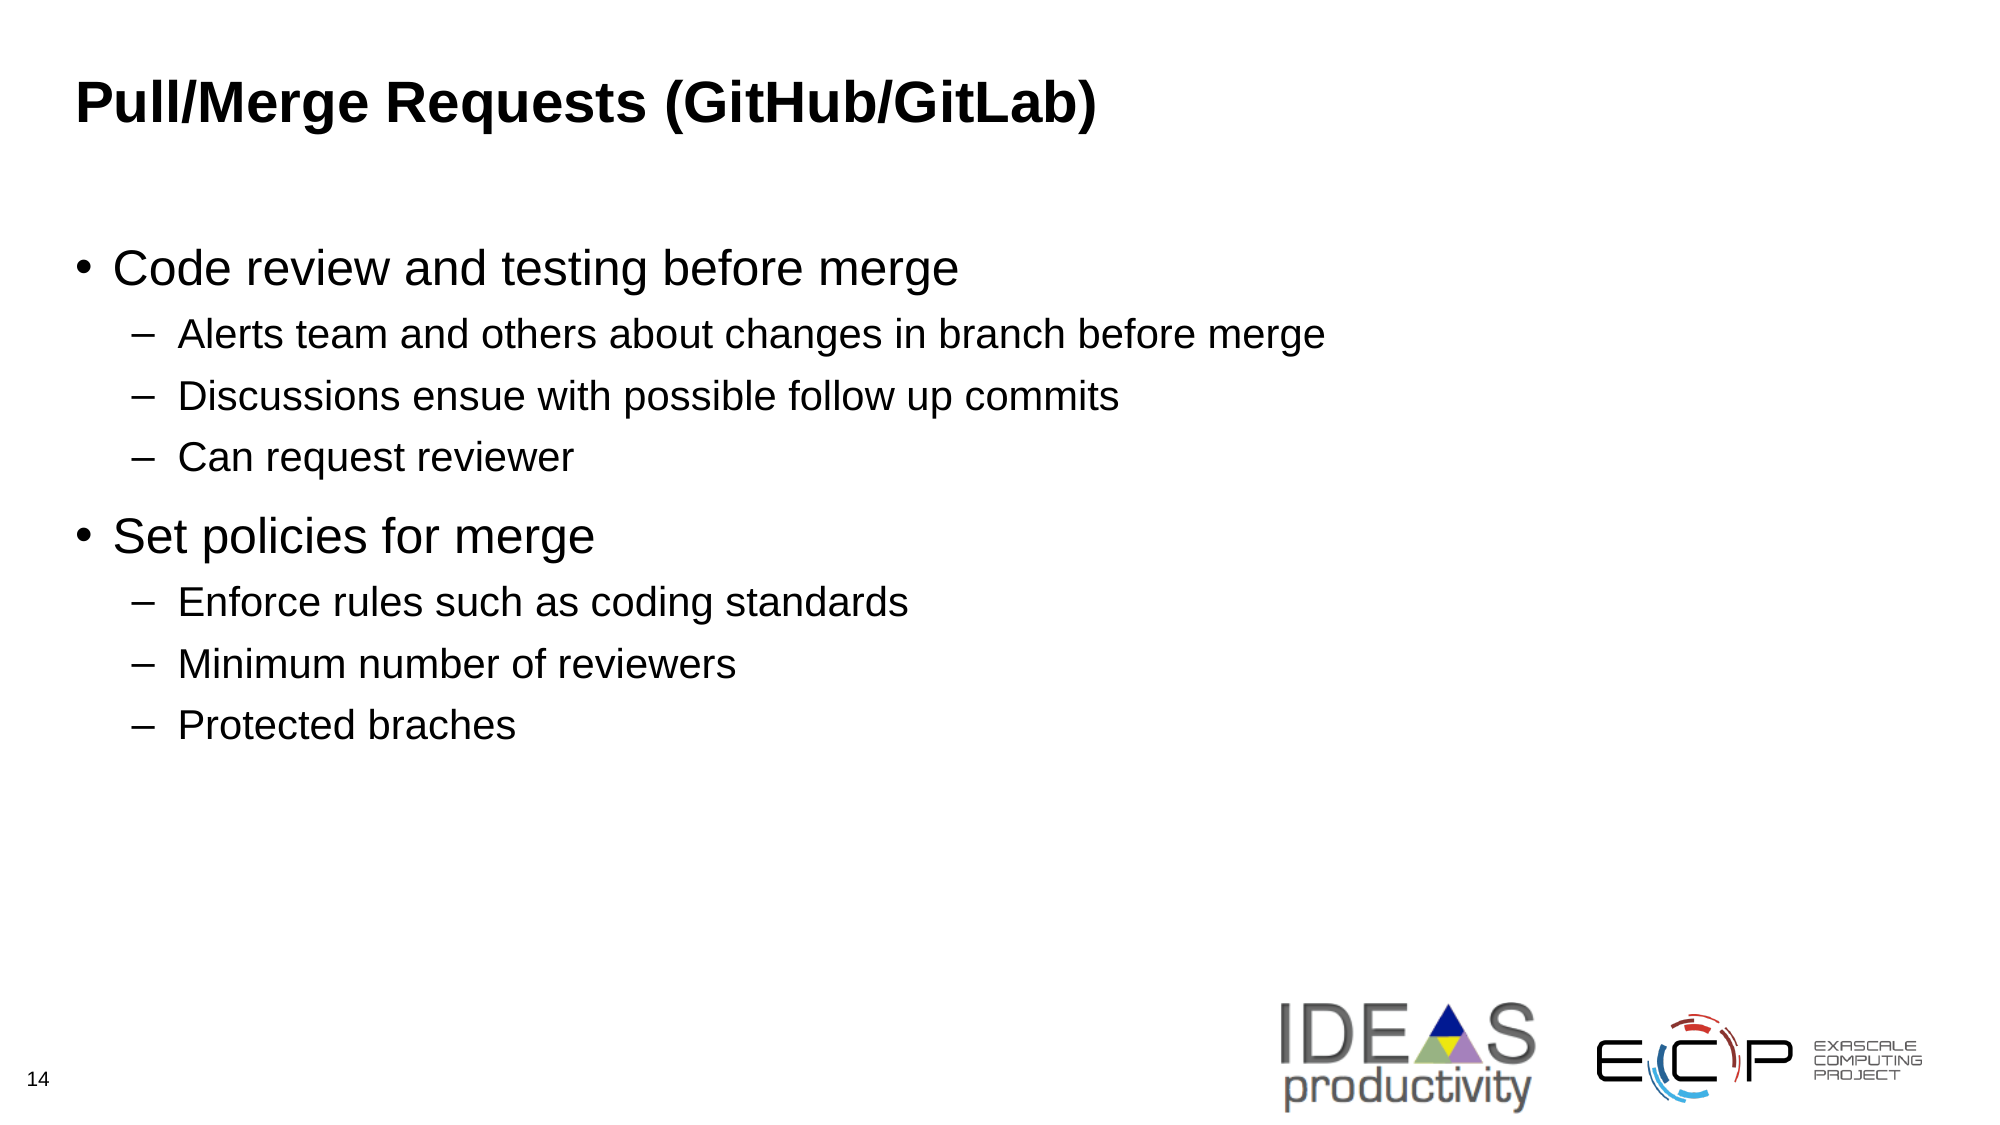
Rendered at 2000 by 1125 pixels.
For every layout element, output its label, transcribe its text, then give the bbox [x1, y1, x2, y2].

title Pull/Merge Requests (GitHub/GitLab) [59, 67, 1926, 218]
picture [1280, 1002, 1537, 1114]
list Code review and testing before merge Alerts team and others about changes in branch before merge Discussions ensue with possible follow up commits Can request reviewer Set policies for merge Enforce rules such as coding standards Minimum number of reviewers Protected braches [59, 234, 1926, 899]
picture [1597, 1014, 1922, 1103]
